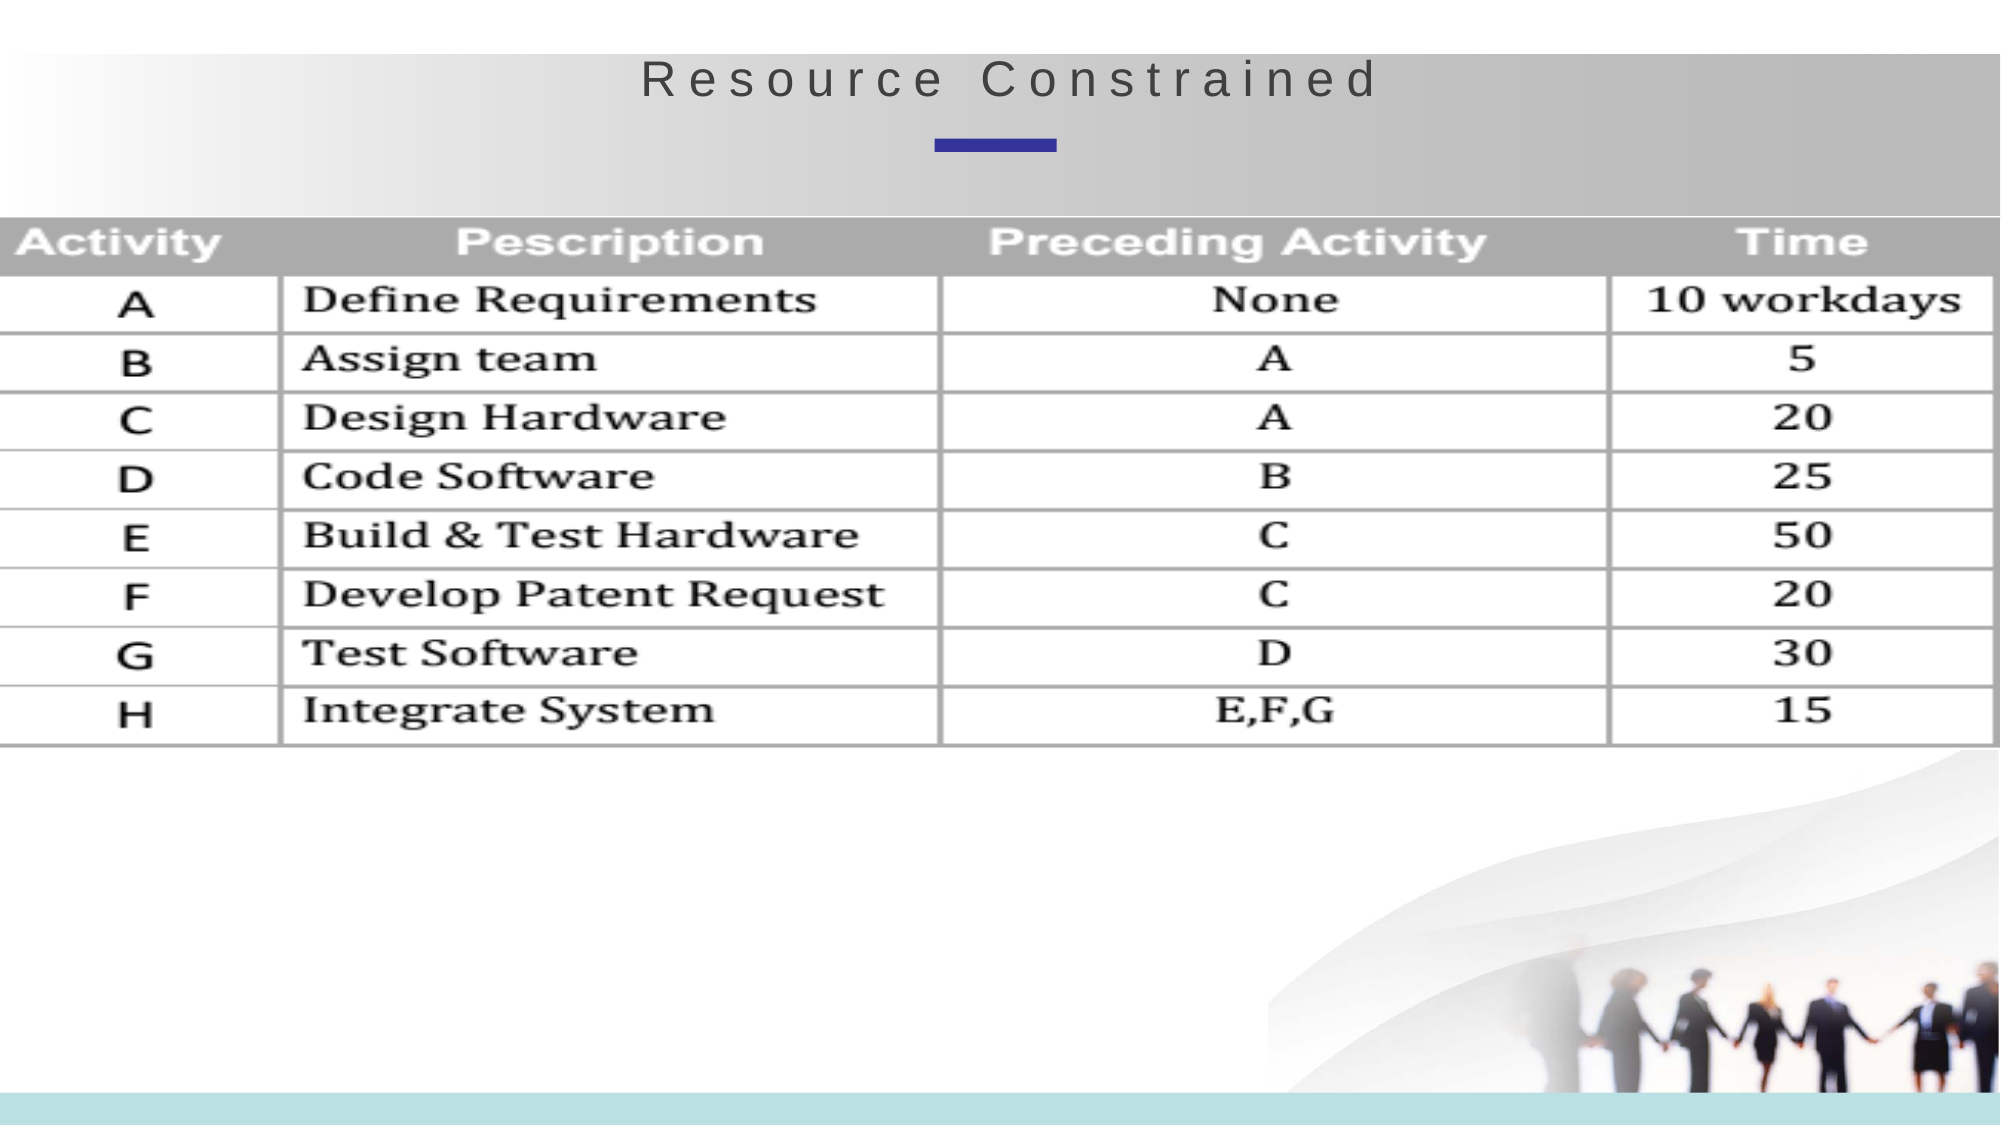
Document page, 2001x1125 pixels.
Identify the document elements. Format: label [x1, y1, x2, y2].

picture [0, 216, 2000, 750]
text_box [0, 750, 2000, 1125]
text_box [0, 39, 2000, 216]
